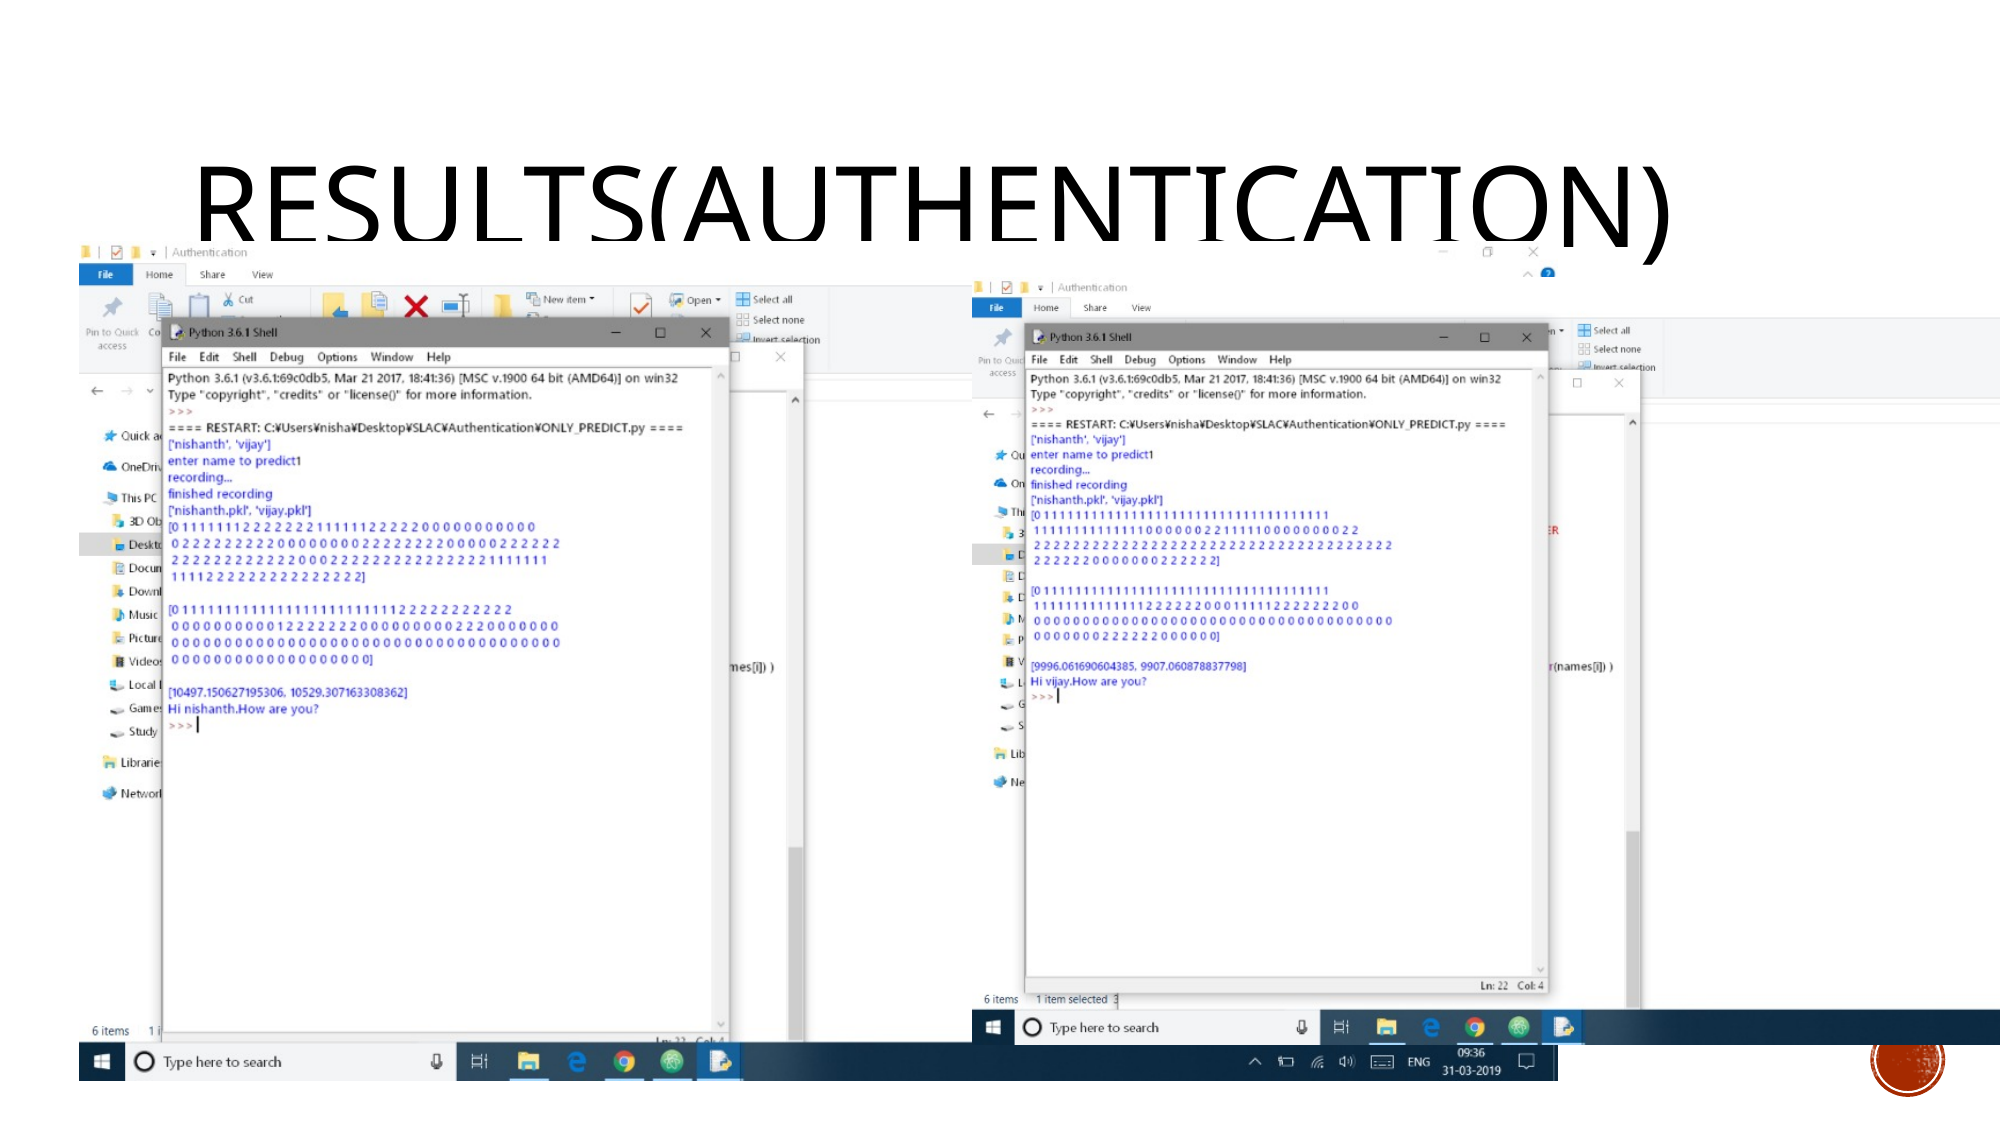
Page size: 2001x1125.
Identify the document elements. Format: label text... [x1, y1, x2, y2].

picture [79, 241, 1558, 1081]
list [976, 281, 2000, 1040]
title Results(authentication) [175, 79, 1826, 276]
